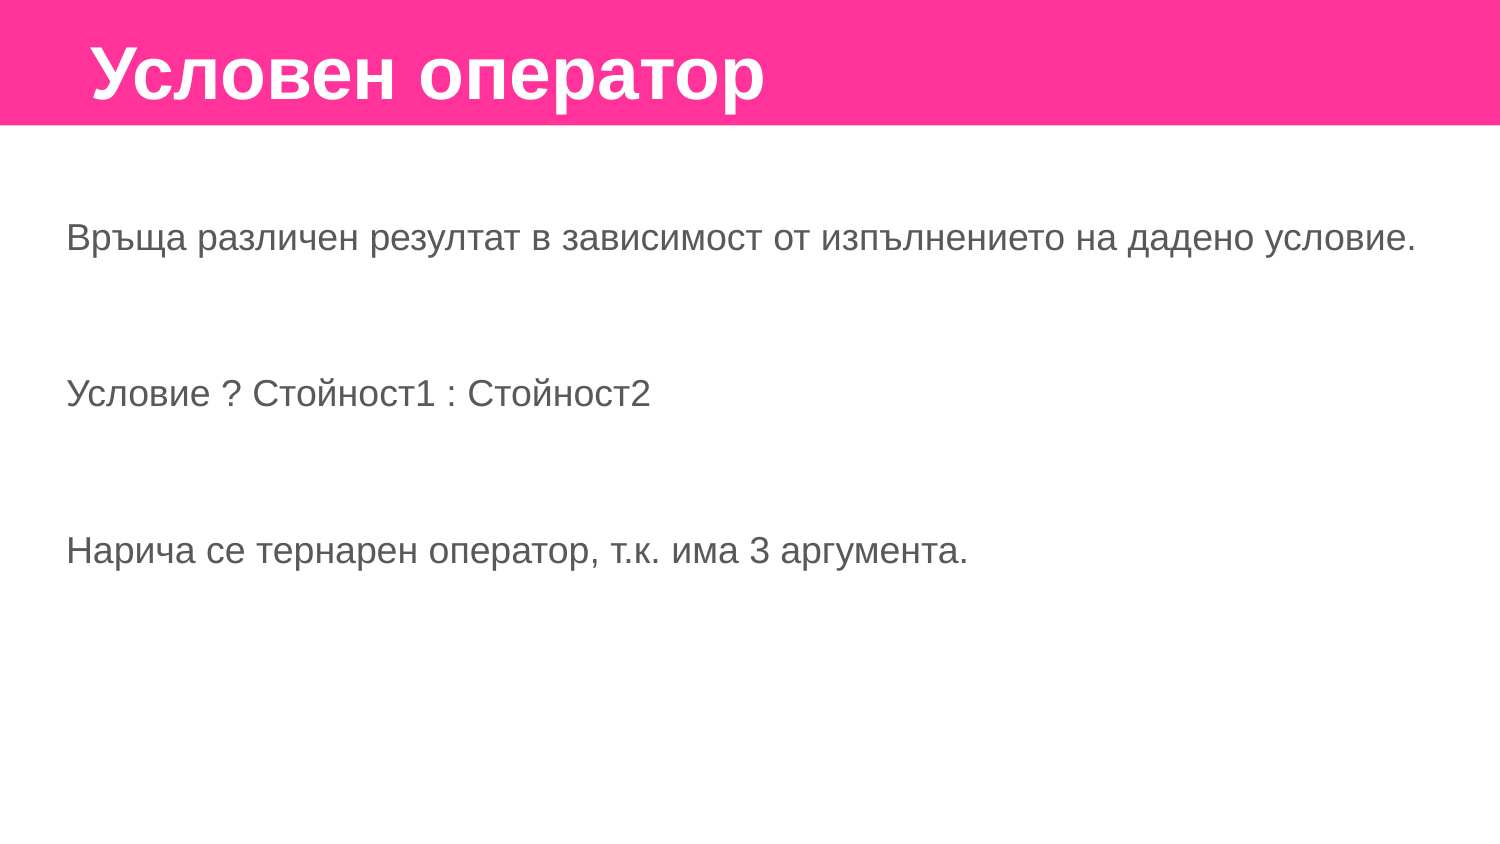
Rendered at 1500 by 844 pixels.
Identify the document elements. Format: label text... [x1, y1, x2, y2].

text_box [0, 0, 1500, 126]
text_box Условен оператор [0, 9, 1117, 126]
list Връща различен резултат в зависимост от изпълнението на дадено условие. Условие ? Стойност1 : Стойност2 Нарича се тернарен оператор, т.к. има 3 аргумента. [51, 197, 1449, 664]
